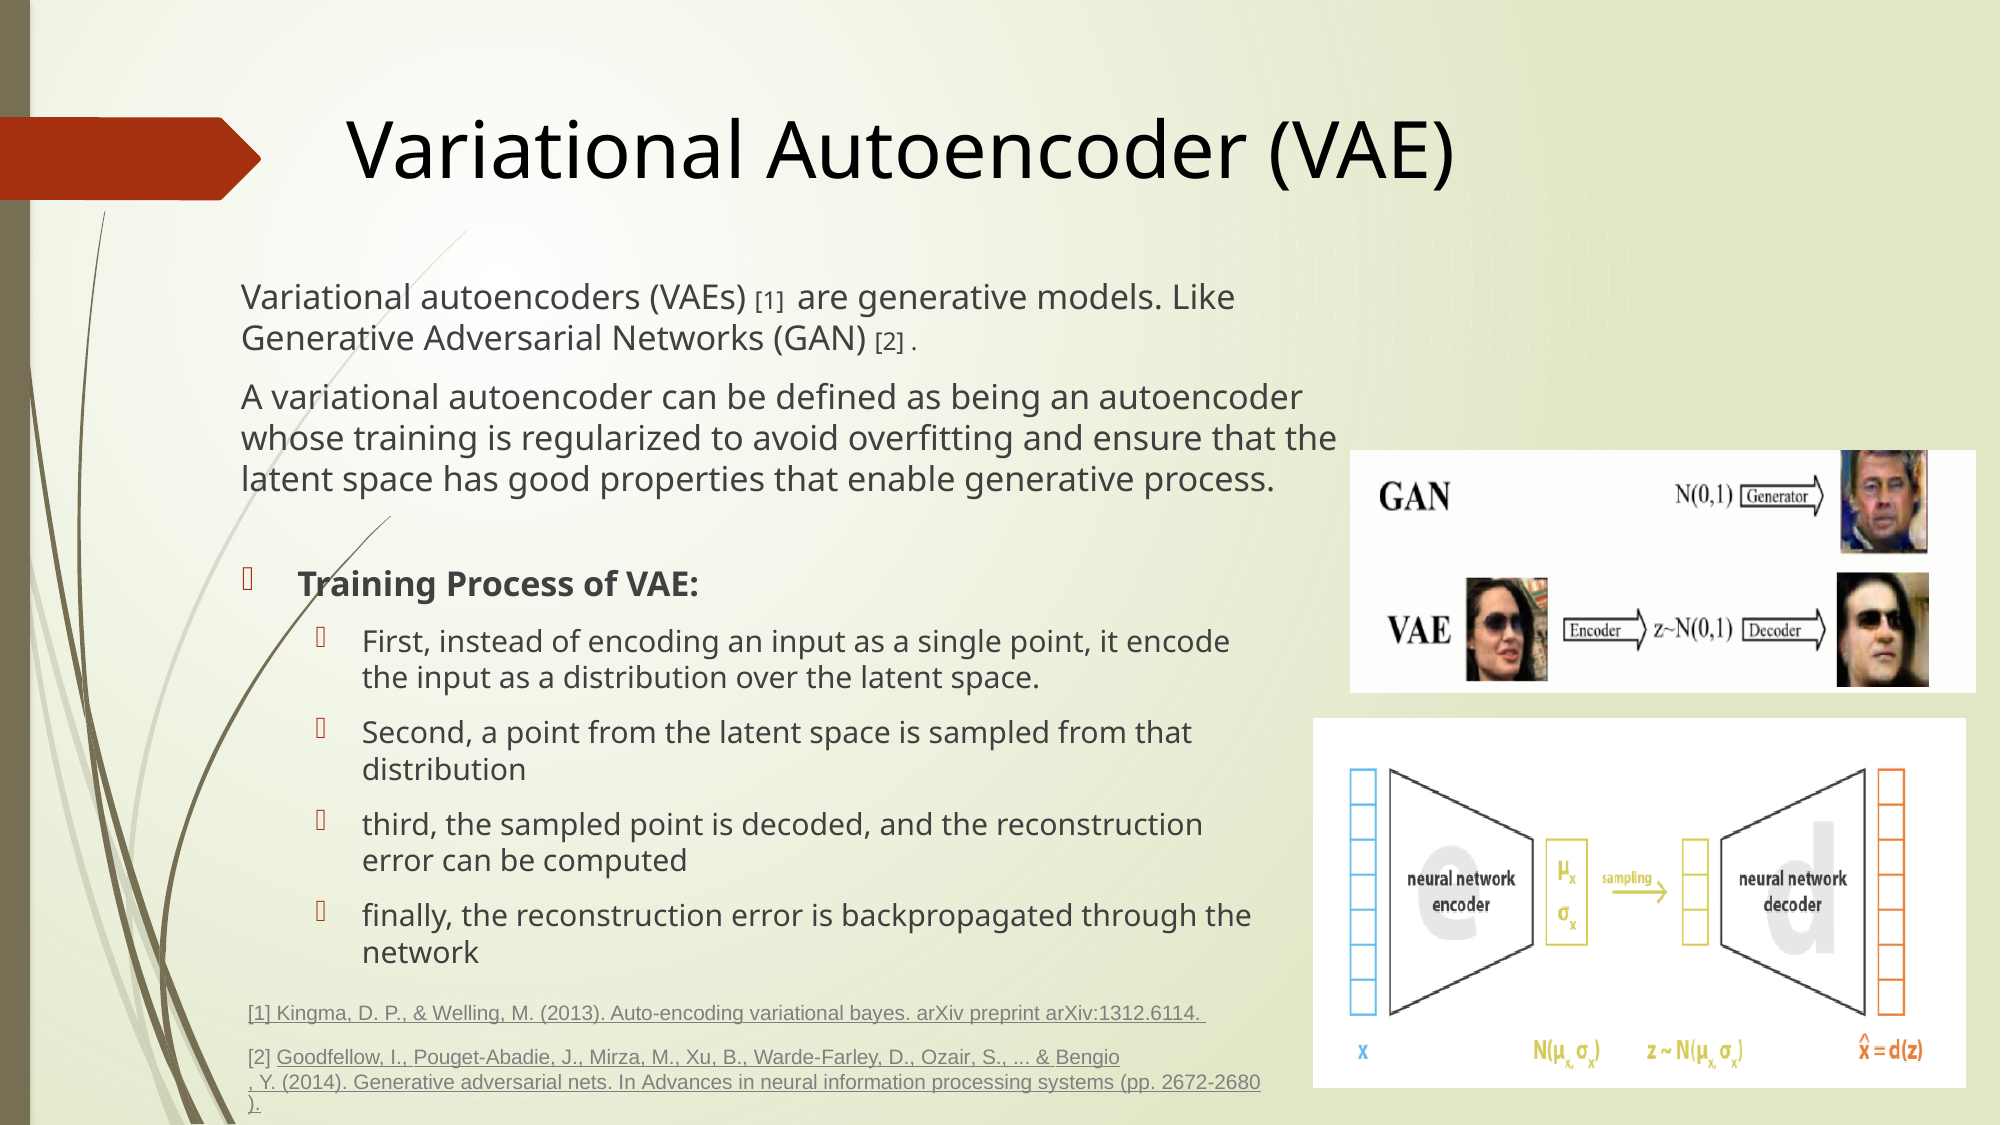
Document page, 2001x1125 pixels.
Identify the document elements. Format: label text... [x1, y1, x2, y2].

text_box [1] Kingma, D. P., & Welling, M. (2013). Auto-encoding variational bayes. arXiv preprint arXiv:1312.6114. [233, 992, 1256, 1033]
list Variational autoencoders (VAEs) [1] are generative models. Like Generative Adversarial Networks (GAN) [2] . A variational autoencoder can be defined as being an autoencoder whose training is regularized to avoid overfitting and ensure that the latent space has good properties that enable generative process. [225, 267, 1382, 528]
text_box Training Process of VAE: First, instead of encoding an input as a single point, it encode the input as a distribution over the latent space. Second, a point from the latent space is sampled from that distribution third, the sampled point is decoded, and the reconstruction error can be computed finally, the reconstruction error is backpropagated through the network [226, 495, 1296, 981]
picture [1313, 718, 1966, 1088]
text_box [2] Goodfellow, I., Pouget-Abadie, J., Mirza, M., Xu, B., Warde-Farley, D., Ozair, S., ... & Bengio, Y. (2014). Generative adversarial nets. In Advances in neural information processing systems (pp. 2672-2680).‏ [233, 1036, 1277, 1101]
picture [1349, 450, 1977, 693]
text_box Variational Autoencoder (VAE) [331, 92, 1471, 202]
